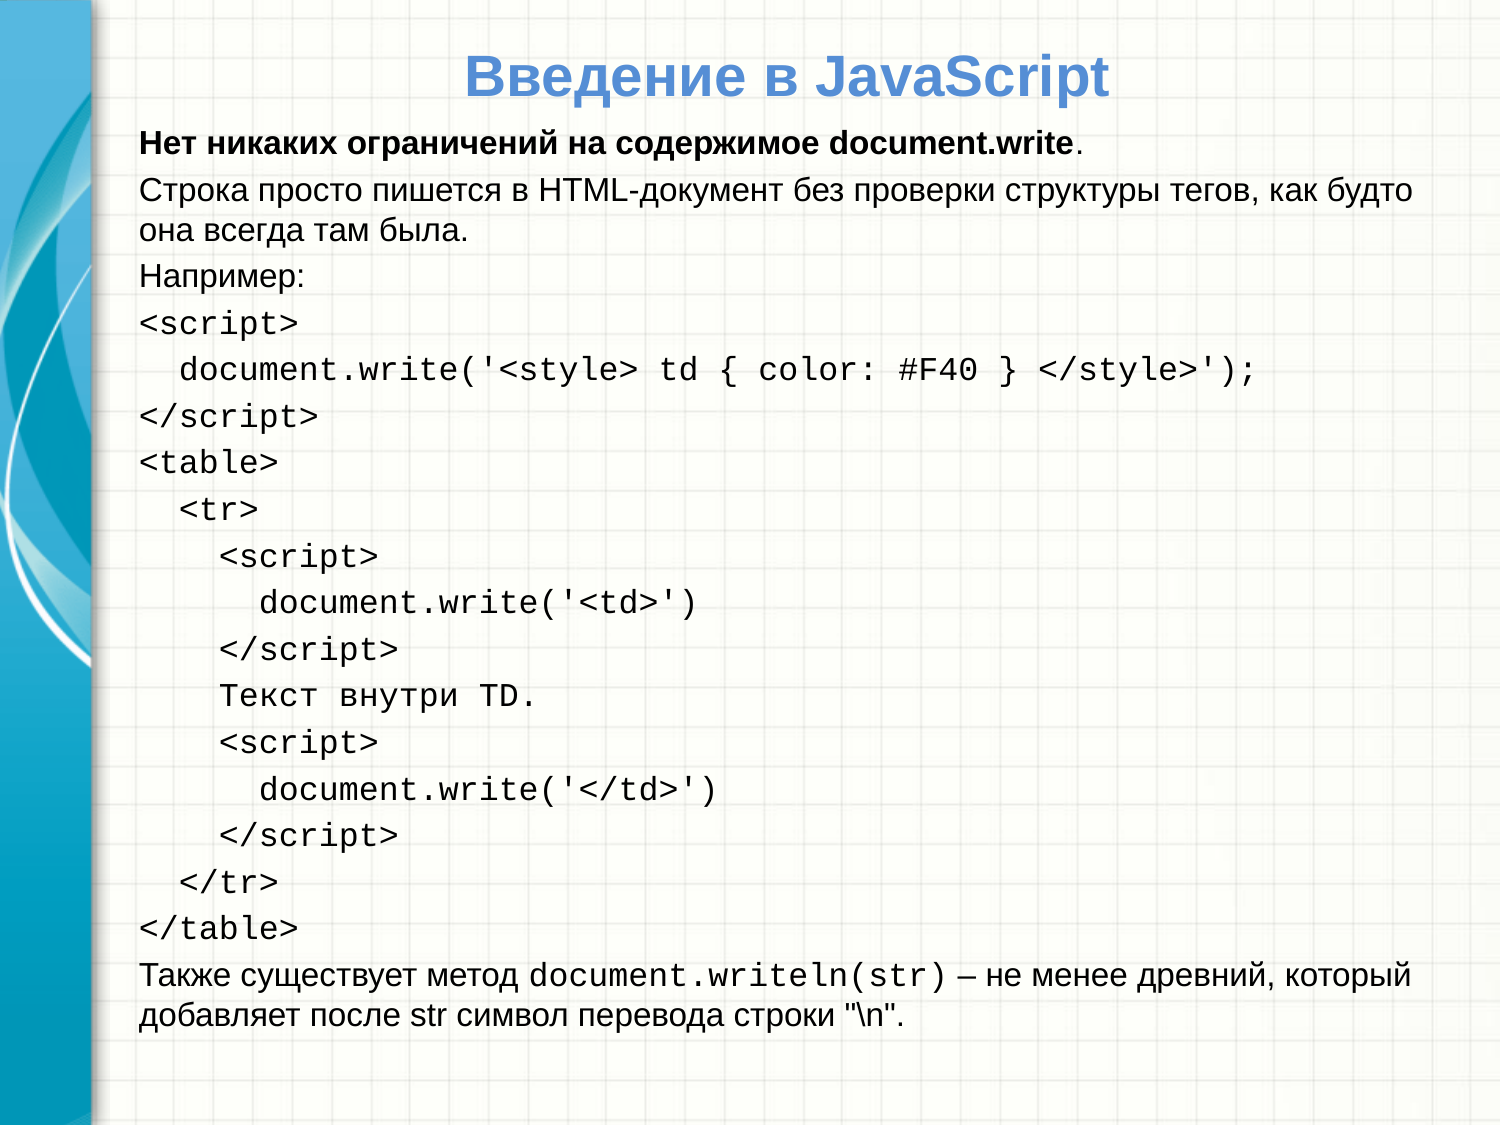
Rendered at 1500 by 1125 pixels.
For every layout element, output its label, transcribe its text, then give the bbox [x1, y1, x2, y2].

title Введение в JavaScript [125, 44, 1450, 102]
list Нет никаких ограничений на содержимое document.write. Строка просто пишется в HTML-документ без проверки структуры тегов, как будто она всегда там была. Например: <script> document.write('<style> td { color: #F40 } </style>'); </script> <table> <tr> <script> document.write('<td>') </script> Текст внутри TD. <script> document.write('</td>') </script> </tr> </table> Также существует метод document.writeln(str) – не менее древний, который добавляет после str символ перевода строки "\n". [123, 113, 1471, 1059]
picture [0, 0, 1500, 1125]
